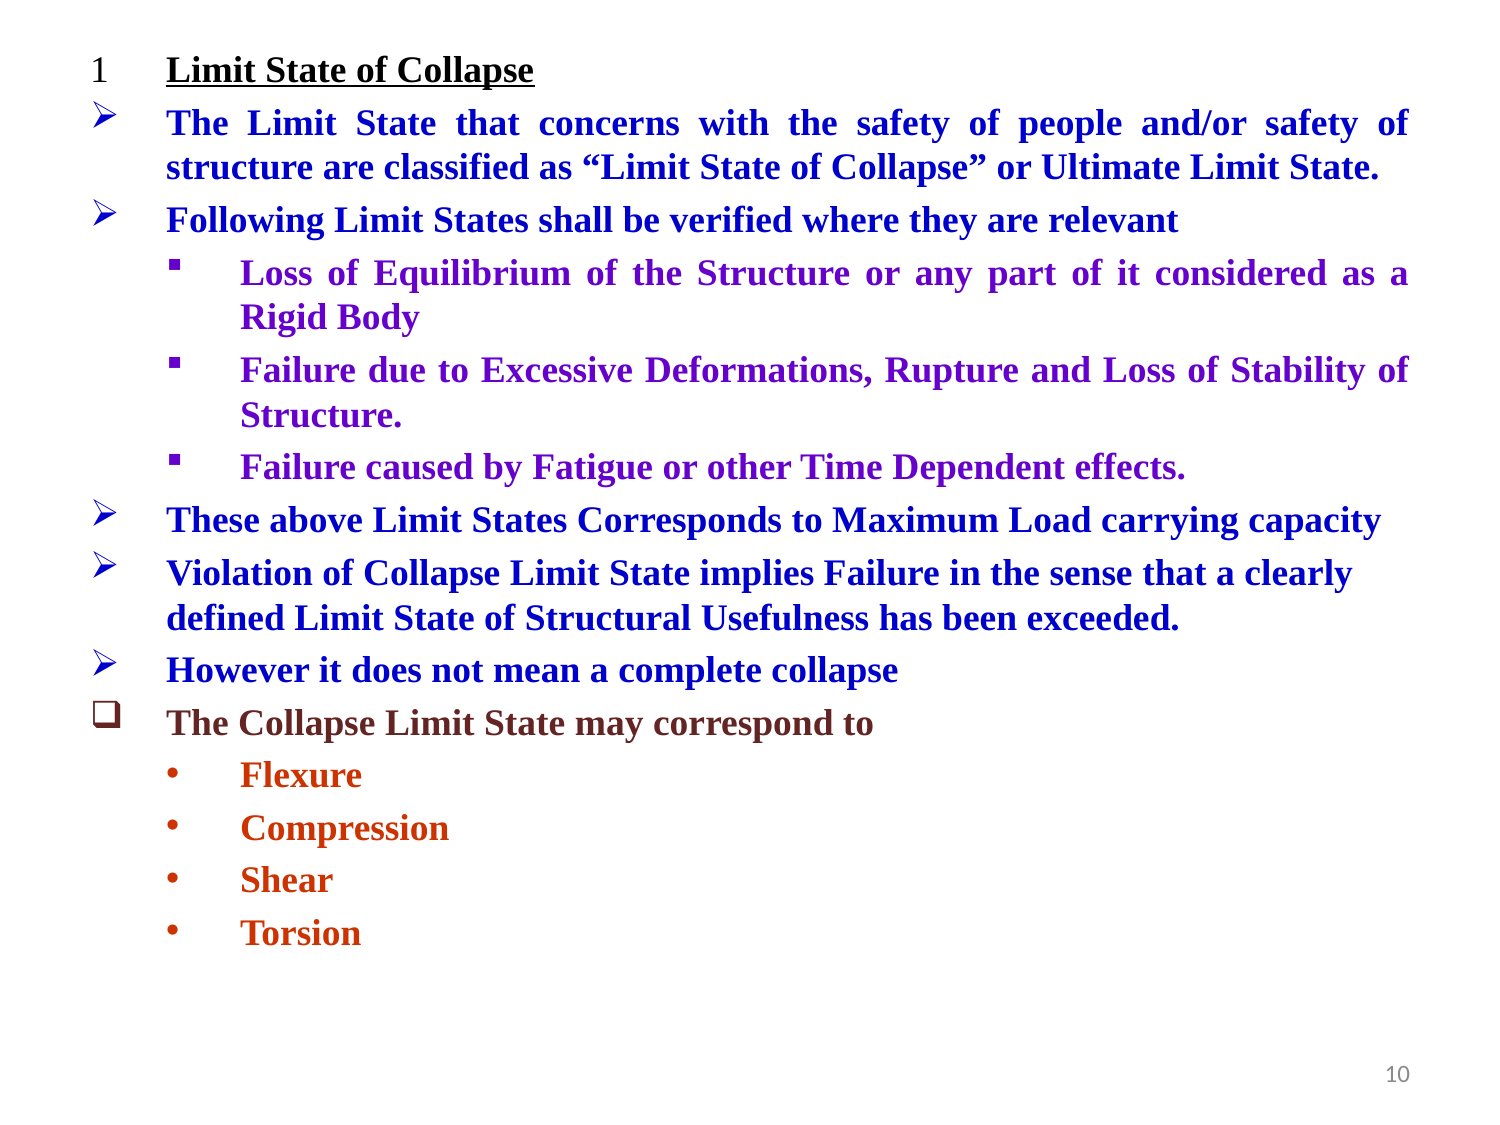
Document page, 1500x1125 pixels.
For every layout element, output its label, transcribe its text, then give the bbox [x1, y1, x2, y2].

list 1 Limit State of Collapse The Limit State that concerns with the safety of people and/or safety of structure are classified as “Limit State of Collapse” or Ultimate Limit State. Following Limit States shall be verified where they are relevant Loss of Equilibrium of the Structure or any part of it considered as a Rigid Body Failure due to Excessive Deformations, Rupture and Loss of Stability of Structure. Failure caused by Fatigue or other Time Dependent effects. These above Limit States Corresponds to Maximum Load carrying capacity Violation of Collapse Limit State implies Failure in the sense that a clearly defined Limit State of Structural Usefulness has been exceeded. However it does not mean a complete collapse The Collapse Limit State may correspond to Flexure Compression Shear Torsion [75, 37, 1425, 1050]
slide_number 10 [1074, 1042, 1425, 1103]
